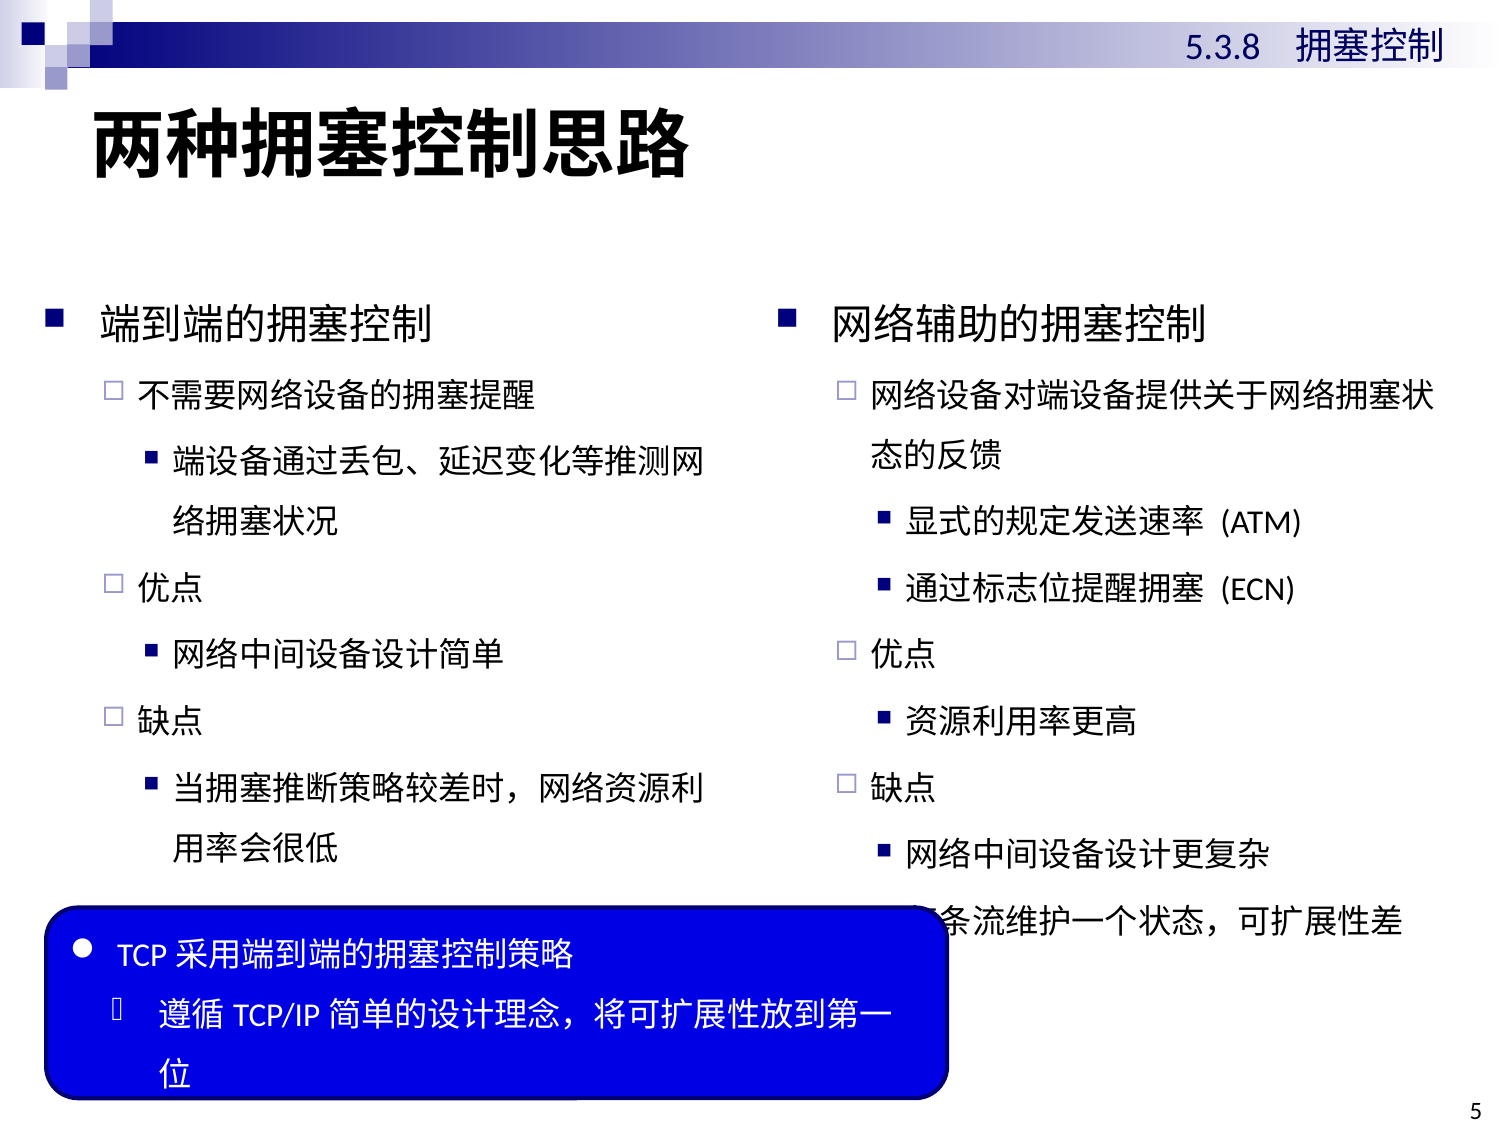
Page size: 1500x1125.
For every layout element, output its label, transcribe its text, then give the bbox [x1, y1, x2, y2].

text_box 网络辅助的拥塞控制 网络设备对端设备提供关于网络拥塞状态的反馈 显式的规定发送速率 (ATM) 通过标志位提醒拥塞 (ECN) 优点 资源利用率更高 缺点 网络中间设备设计更复杂 每条流维护一个状态，可扩展性差 [760, 264, 1483, 892]
slide_number 5 [1448, 1100, 1483, 1125]
title 两种拥塞控制思路 [75, 75, 1425, 209]
text_box 5.3.8 拥塞控制 [1169, 14, 1483, 75]
list 端到端的拥塞控制 不需要网络设备的拥塞提醒 端设备通过丢包、延迟变化等推测网络拥塞状况 优点 网络中间设备设计简单 缺点 当拥塞推断策略较差时，网络资源利用率会很低 [27, 264, 724, 924]
text_box TCP采用端到端的拥塞控制策略 遵循TCP/IP简单的设计理念，将可扩展性放到第一位 [44, 905, 950, 1101]
